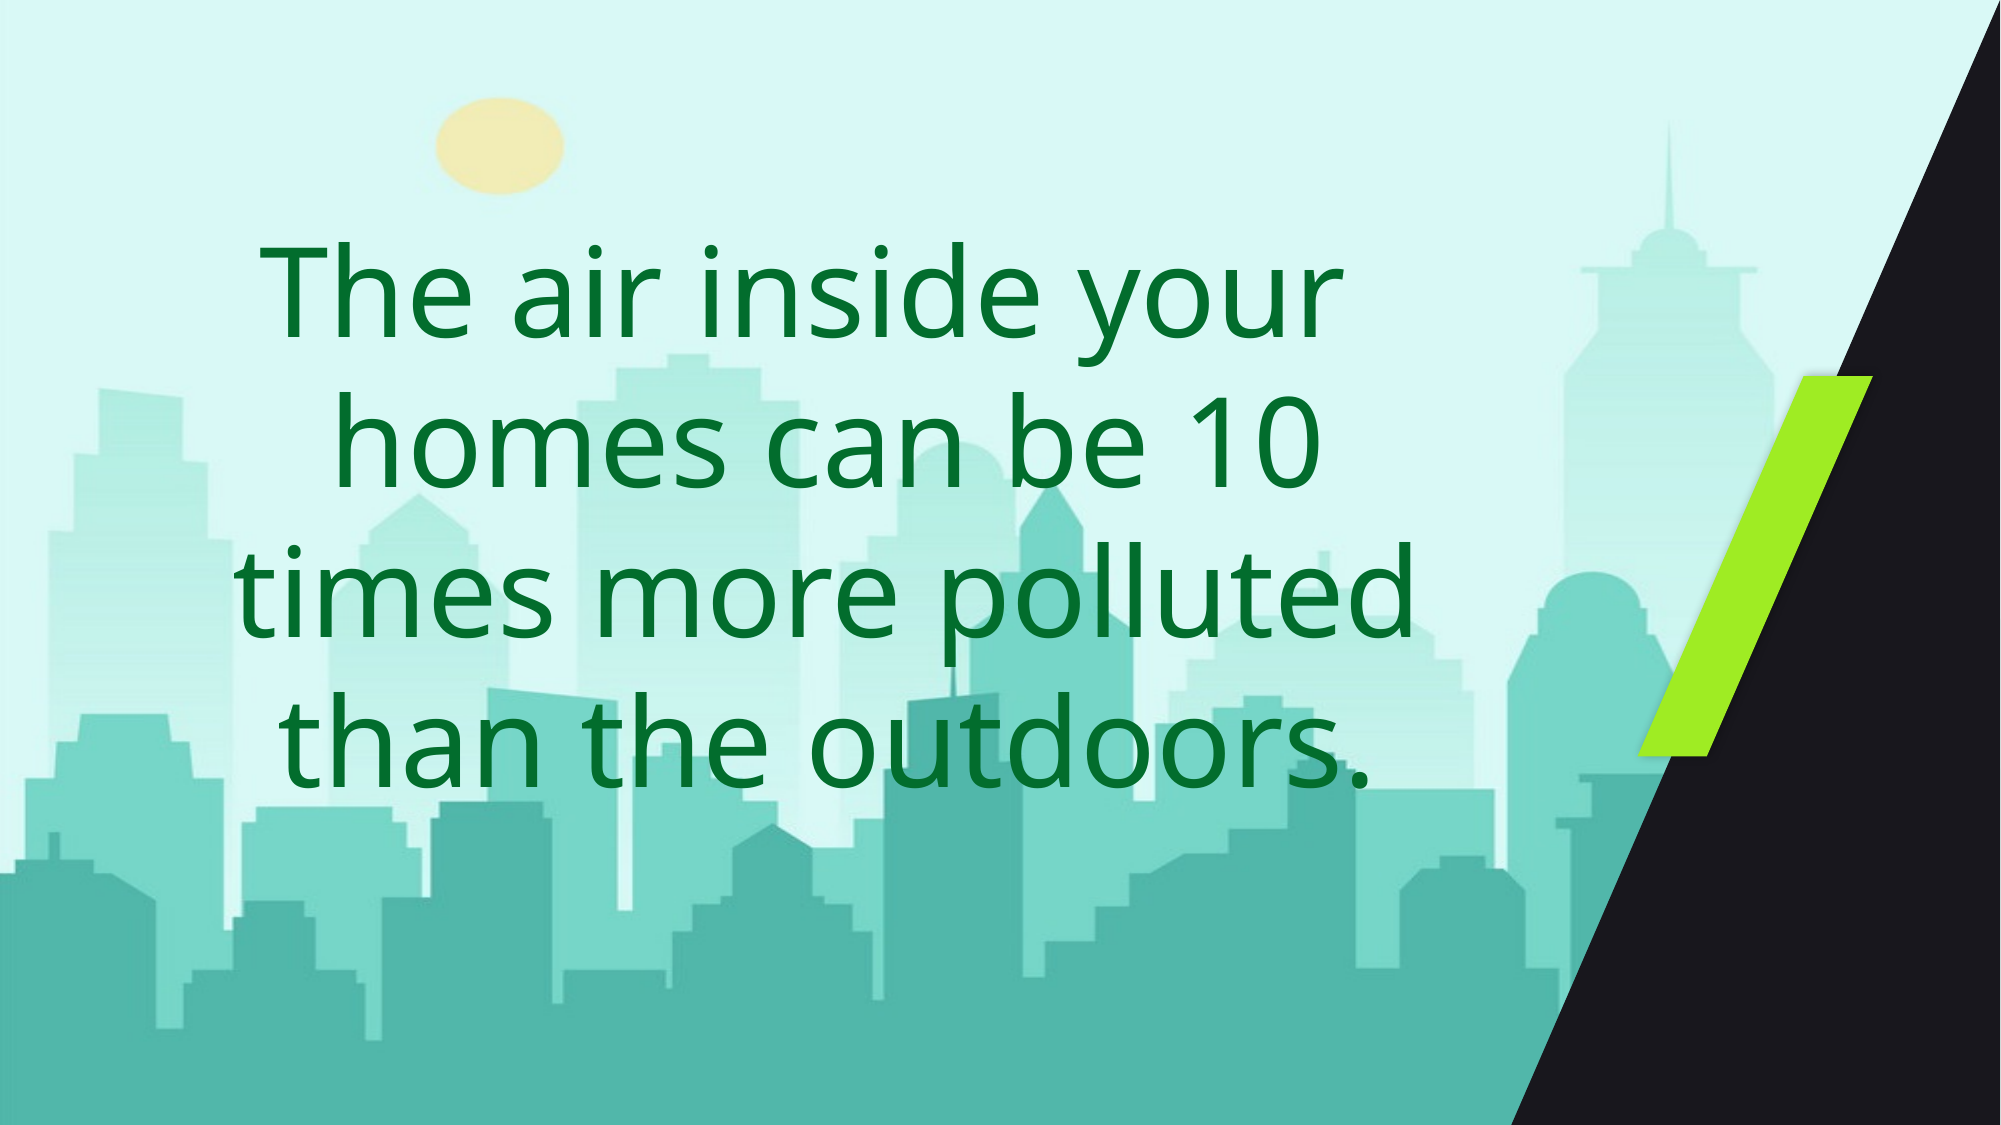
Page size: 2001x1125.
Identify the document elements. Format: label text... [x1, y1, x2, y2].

picture [0, 0, 1999, 1125]
list The air inside your homes can be 10 times more polluted than the outdoors. [99, 212, 1456, 1078]
